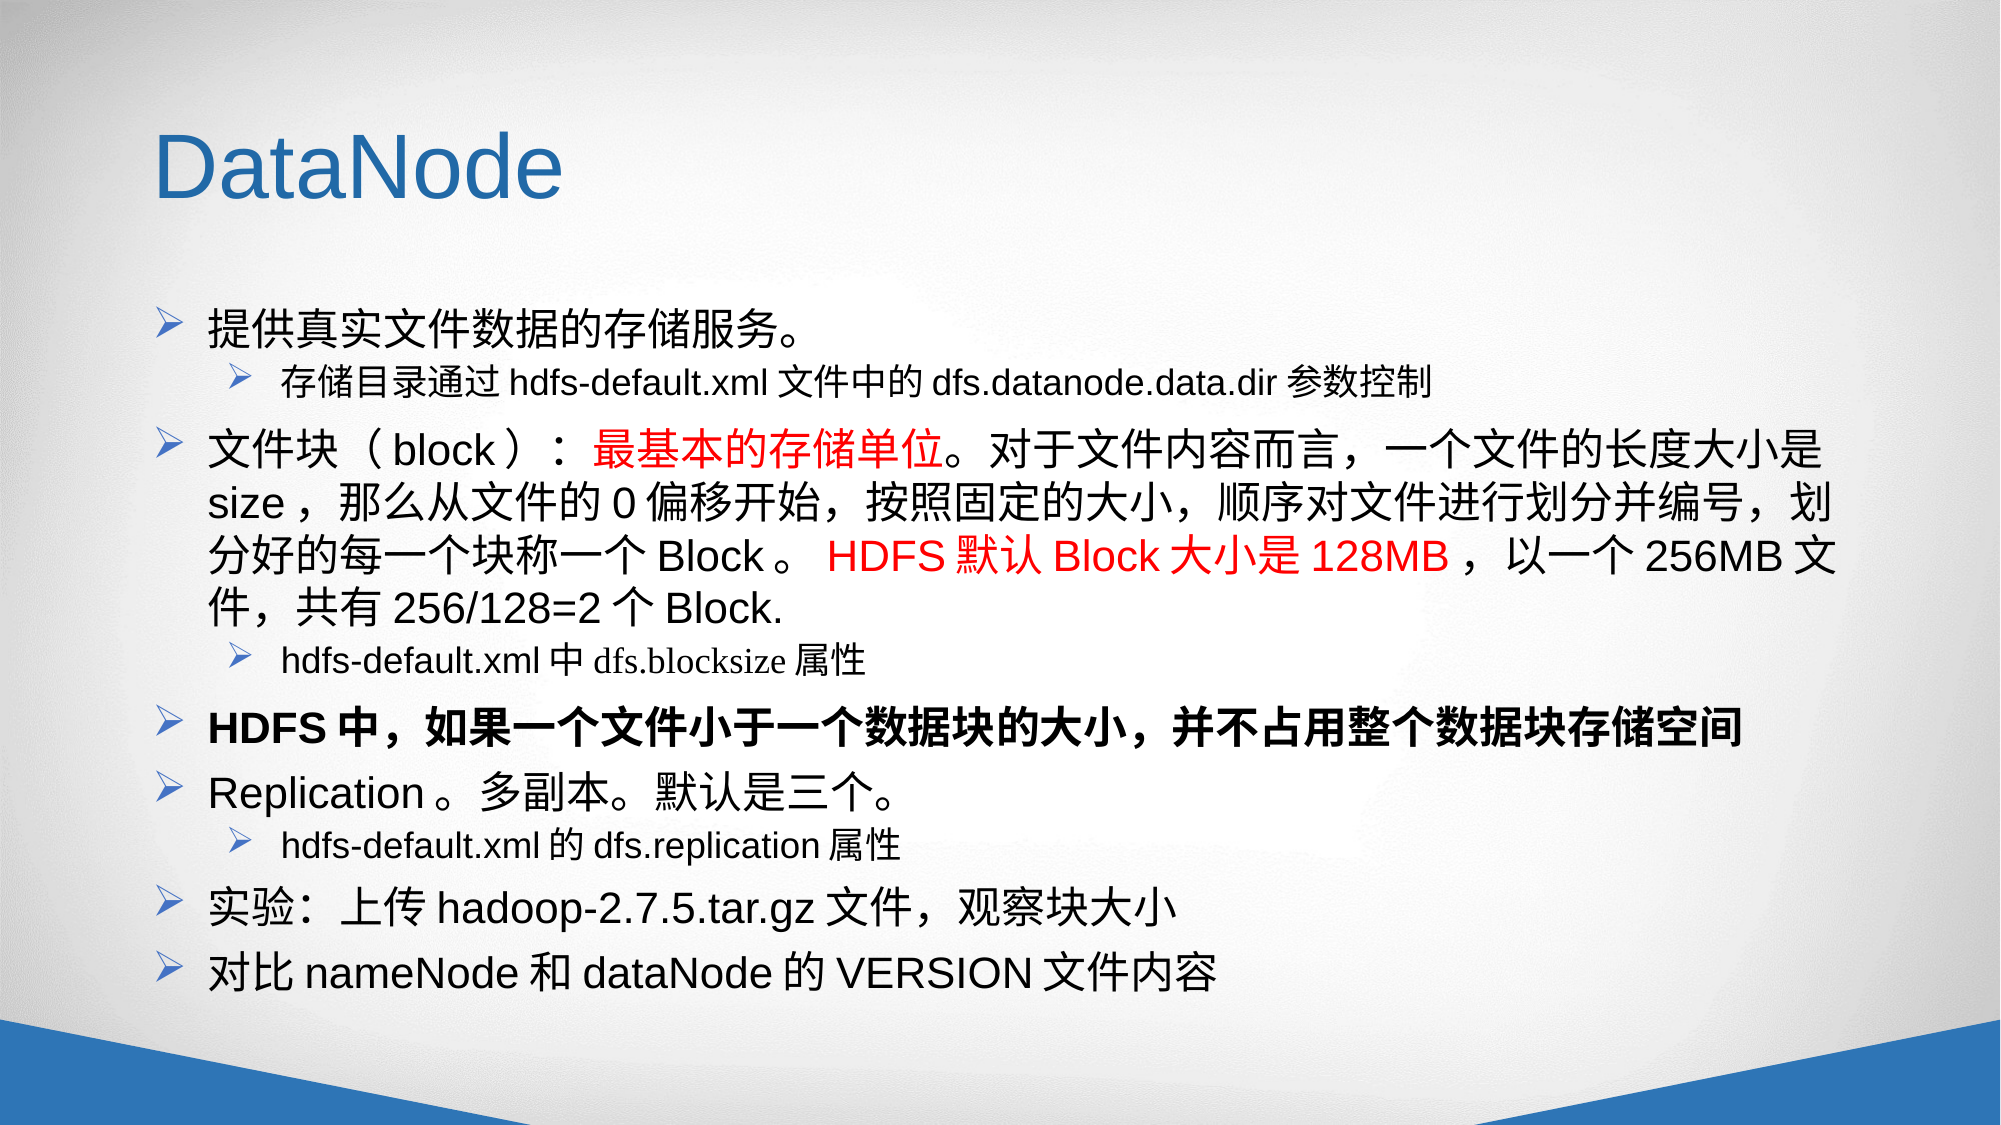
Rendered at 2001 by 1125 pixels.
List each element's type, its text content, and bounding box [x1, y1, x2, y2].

list 提供真实文件数据的存储服务。 存储目录通过hdfs-default.xml文件中的dfs.datanode.data.dir参数控制 文件块（block）：最基本的存储单位。对于文件内容而言，一个文件的长度大小是size，那么从文件的0偏移开始，按照固定的大小，顺序对文件进行划分并编号，划分好的每一个块称一个Block。HDFS默认Block大小是128MB，以一个256MB文件，共有256/128=2个Block. hdfs-default.xml中dfs.blocksize属性 HDFS中，如果一个文件小于一个数据块的大小，并不占用整个数据块存储空间 Replication。多副本。默认是三个。 hdfs-default.xml的dfs.replication属性 实验：上传hadoop-2.7.5.tar.gz文件，观察块大小 对比nameNode和dataNode的VERSION文件内容 [137, 299, 1863, 1014]
picture [0, 0, 2001, 1125]
title DataNode [137, 59, 1863, 278]
